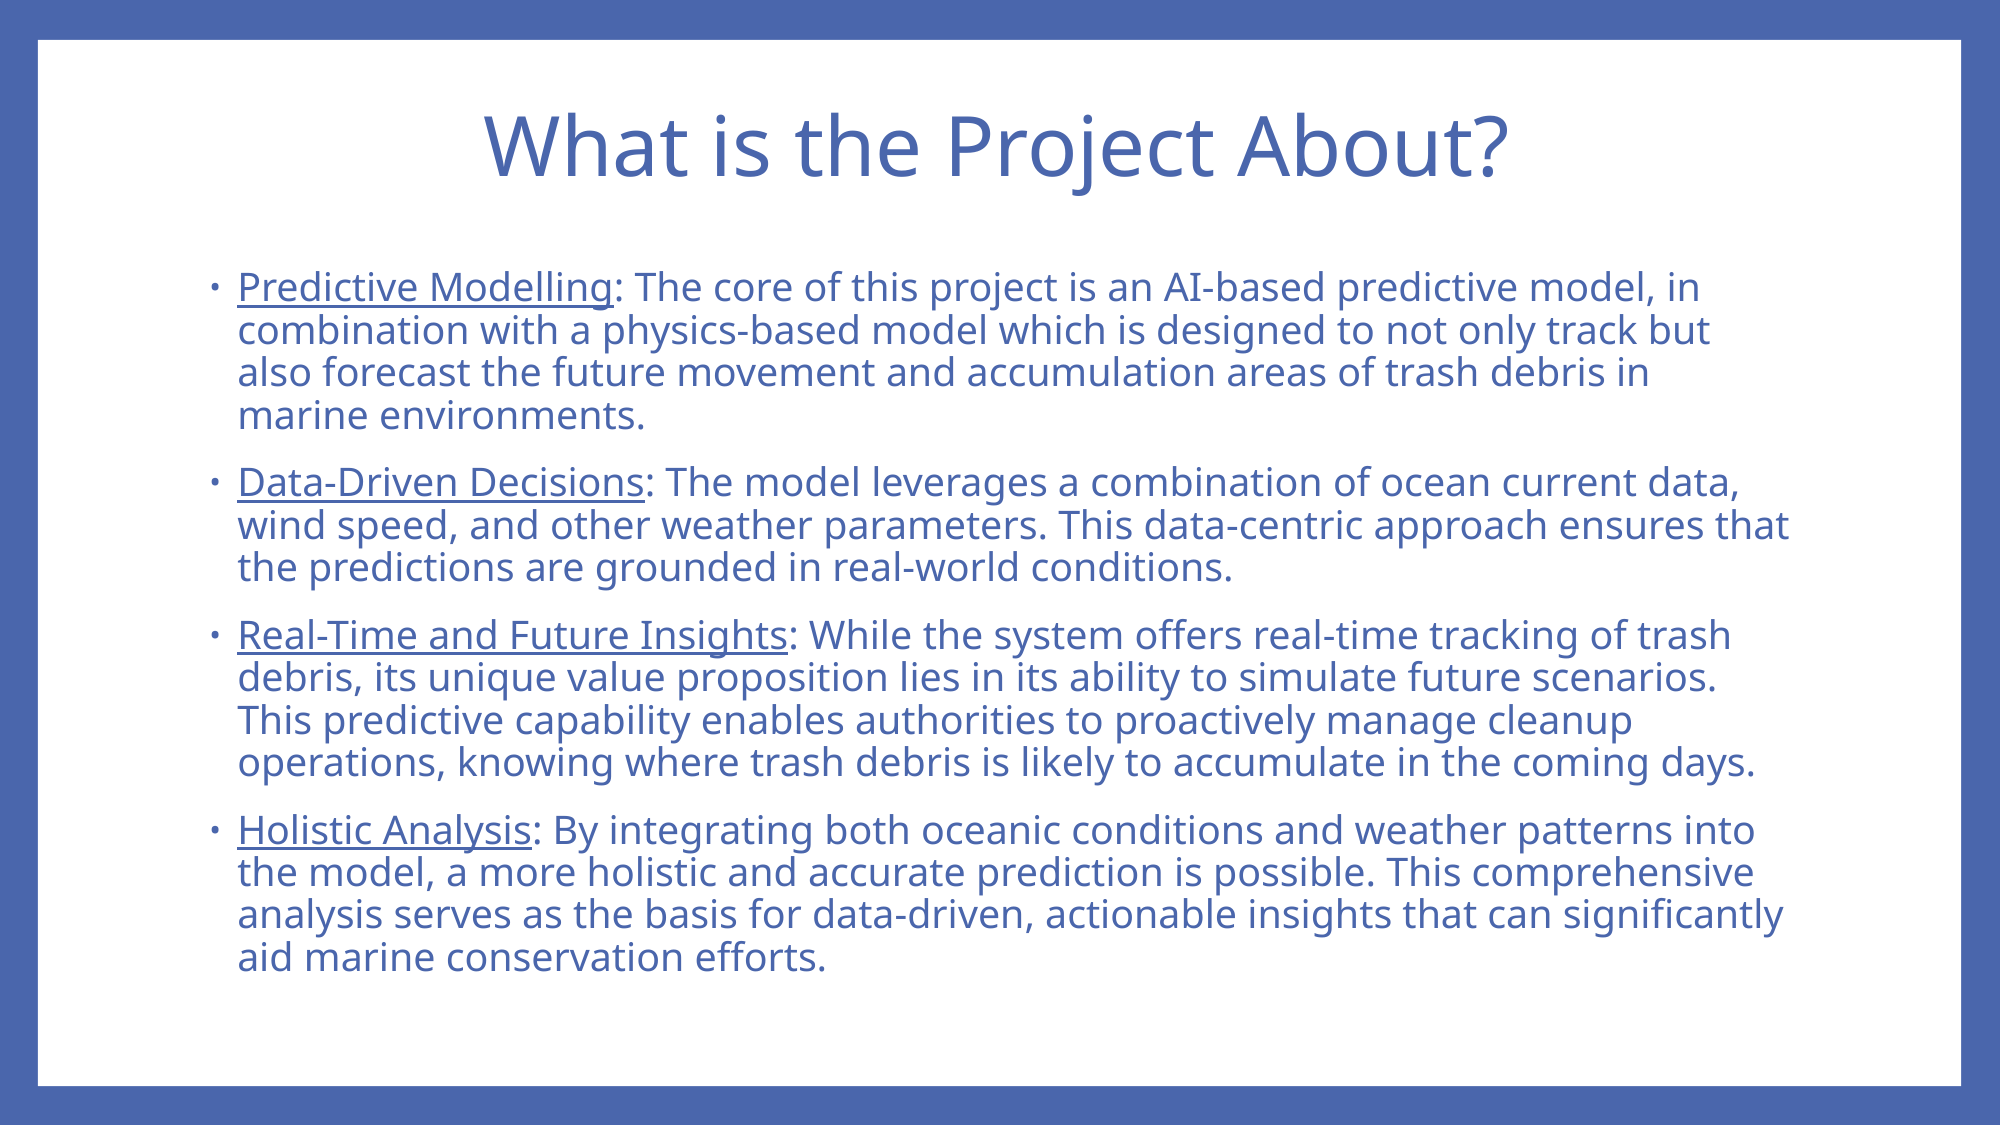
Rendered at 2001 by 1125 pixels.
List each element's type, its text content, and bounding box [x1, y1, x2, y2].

title What is the Project About? [187, 37, 1807, 260]
list Predictive Modelling: The core of this project is an AI-based predictive model, in combination with a physics-based model which is designed to not only track but also forecast the future movement and accumulation areas of trash debris in marine environments. Data-Driven Decisions: The model leverages a combination of ocean current data, wind speed, and other weather parameters. This data-centric approach ensures that the predictions are grounded in real-world conditions. Real-Time and Future Insights: While the system offers real-time tracking of trash debris, its unique value proposition lies in its ability to simulate future scenarios. This predictive capability enables authorities to proactively manage cleanup operations, knowing where trash debris is likely to accumulate in the coming days. Holistic Analysis: By integrating both oceanic conditions and weather patterns into the model, a more holistic and accurate prediction is possible. This comprehensive analysis serves as the basis for data-driven, actionable insights that can significantly aid marine conservation efforts. [187, 260, 1808, 1000]
